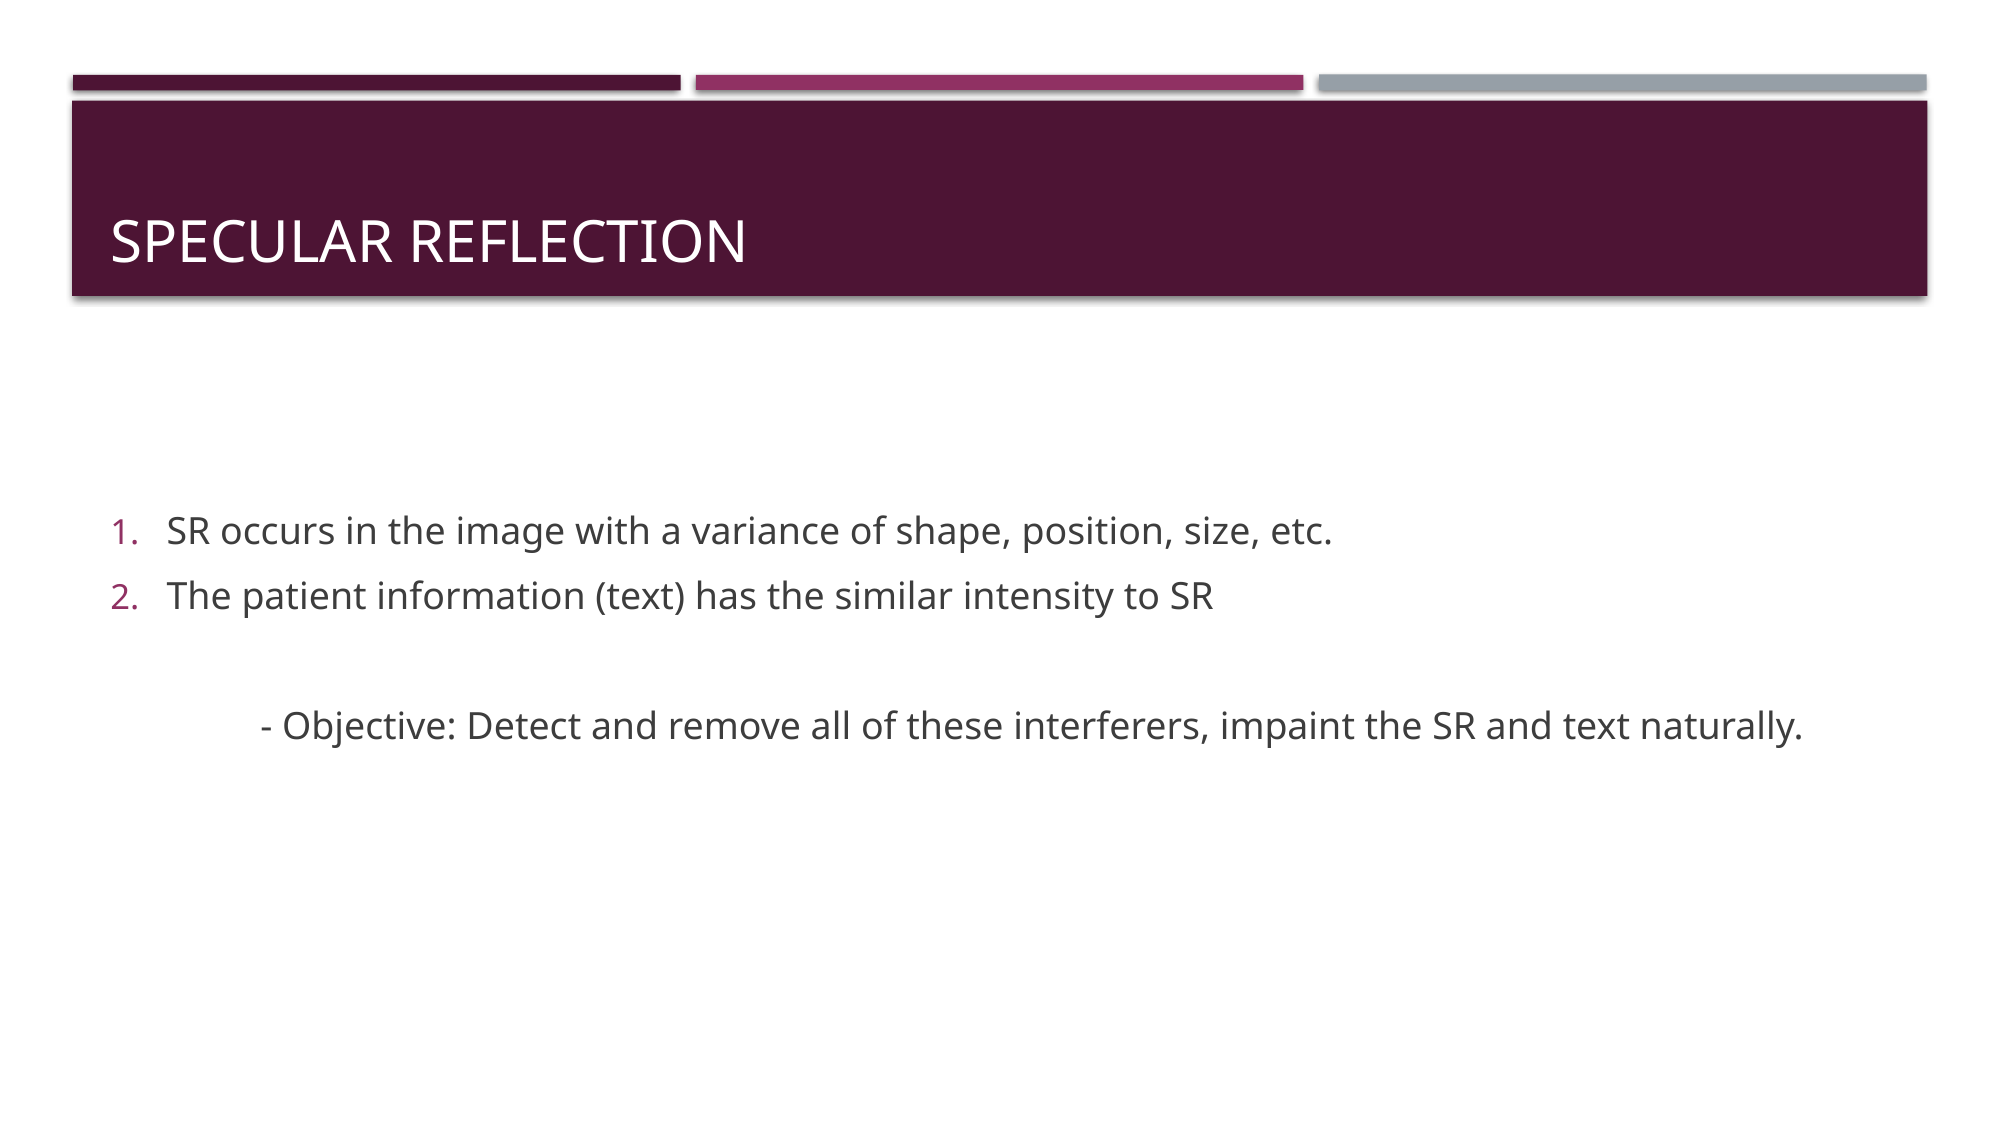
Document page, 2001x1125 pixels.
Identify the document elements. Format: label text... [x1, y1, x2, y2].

title Specular reflection [95, 115, 1905, 282]
list SR occurs in the image with a variance of shape, position, size, etc. The patient information (text) has the similar intensity to SR - Objective: Detect and remove all of these interferers, impaint the SR and text naturally. [95, 357, 1905, 962]
